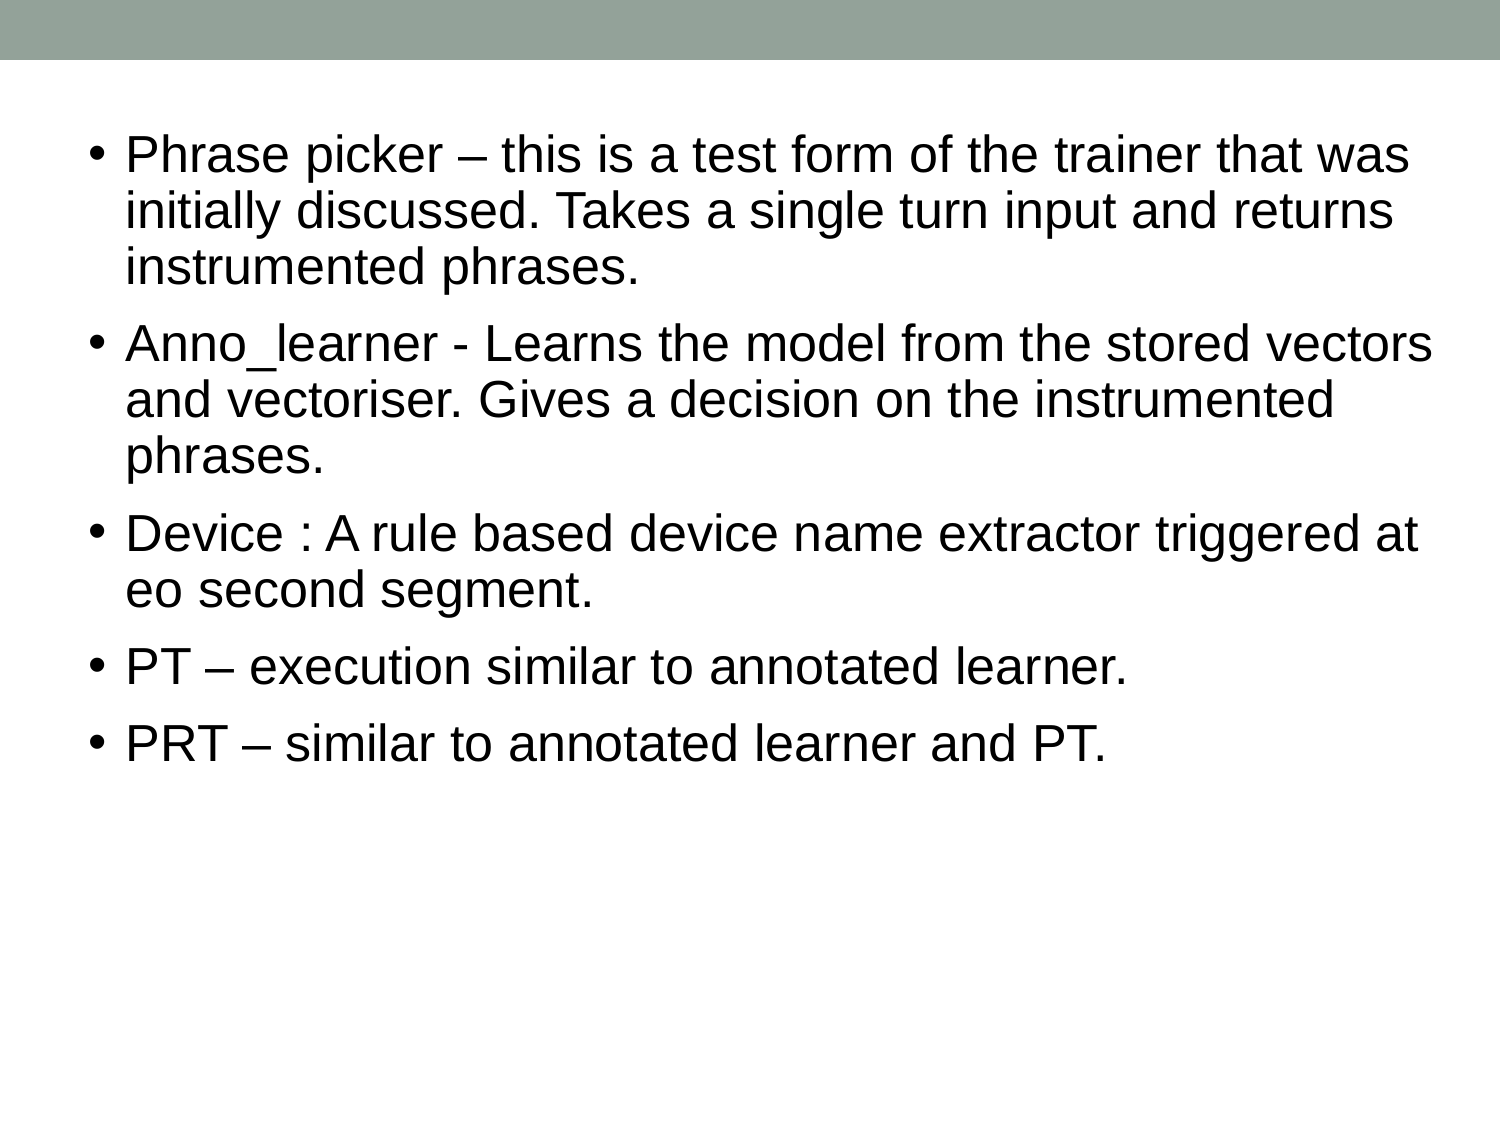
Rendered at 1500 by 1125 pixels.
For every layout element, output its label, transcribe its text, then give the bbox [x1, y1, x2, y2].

subtitle Phrase picker – this is a test form of the trainer that was initially discussed. Takes a single turn input and returns instrumented phrases. Anno_learner - Learns the model from the stored vectors and vectoriser. Gives a decision on the instrumented phrases. Device : A rule based device name extractor triggered at eo second segment. PT – execution similar to annotated learner. PRT – similar to annotated learner and PT. [88, 452, 1439, 615]
